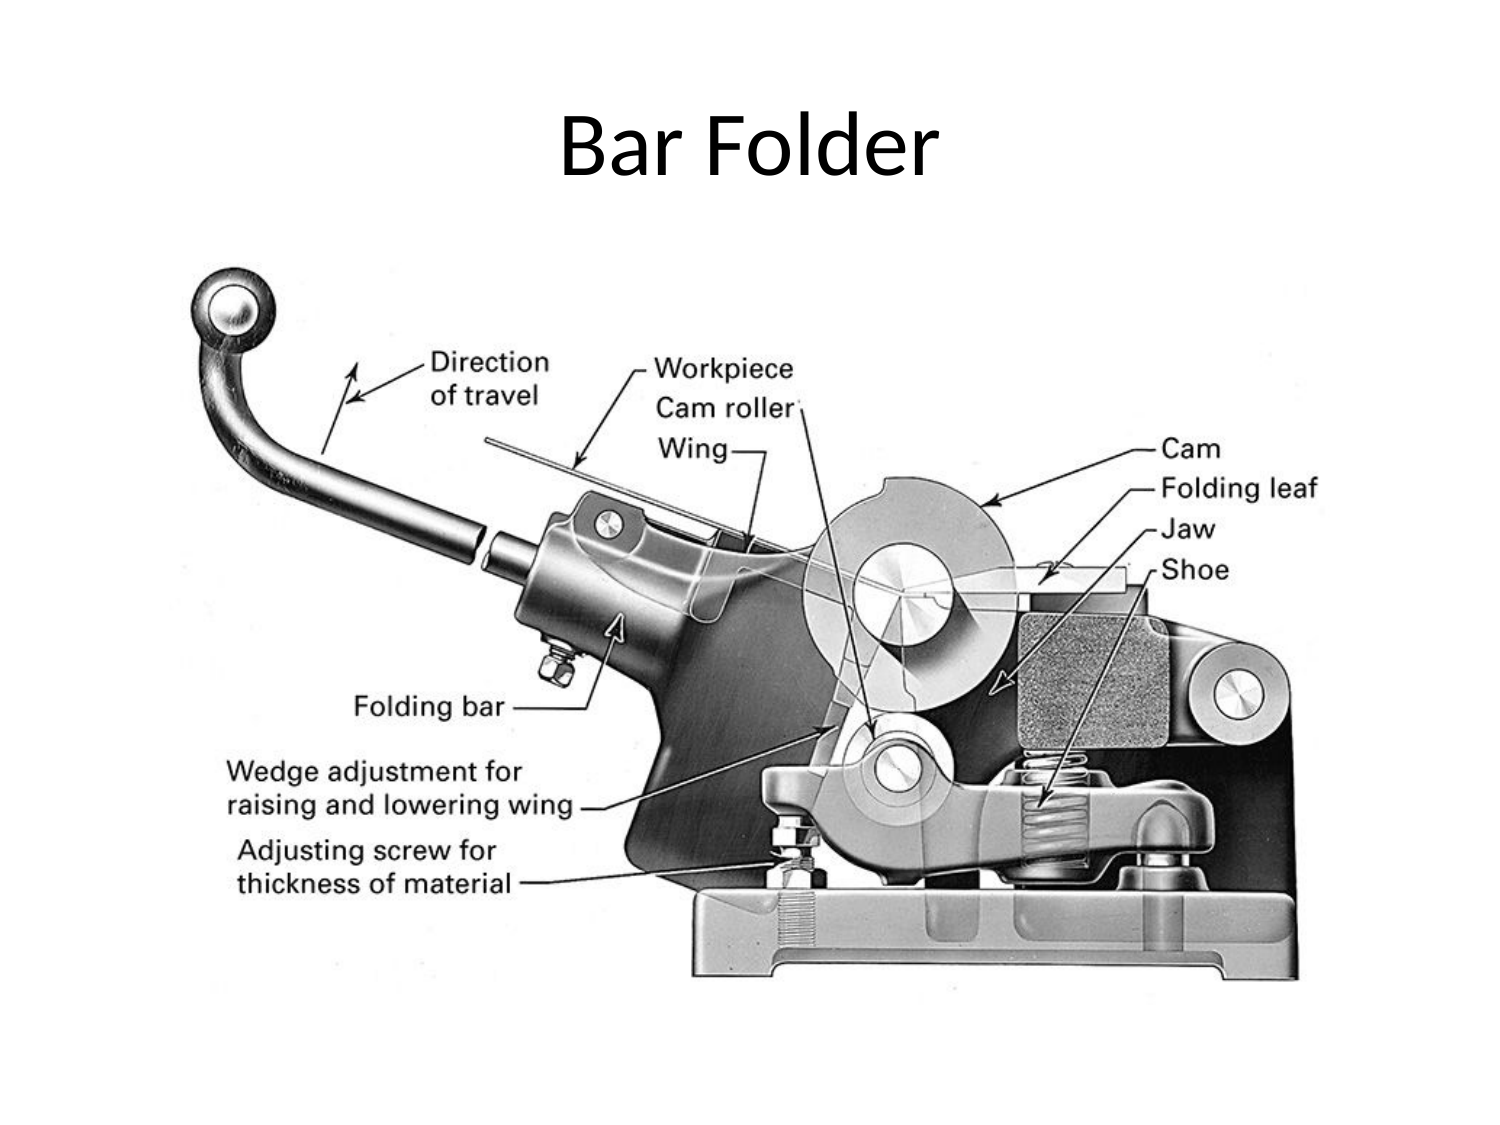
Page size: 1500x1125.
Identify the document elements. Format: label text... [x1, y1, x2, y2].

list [169, 262, 1331, 1006]
title Bar Folder [75, 45, 1425, 233]
